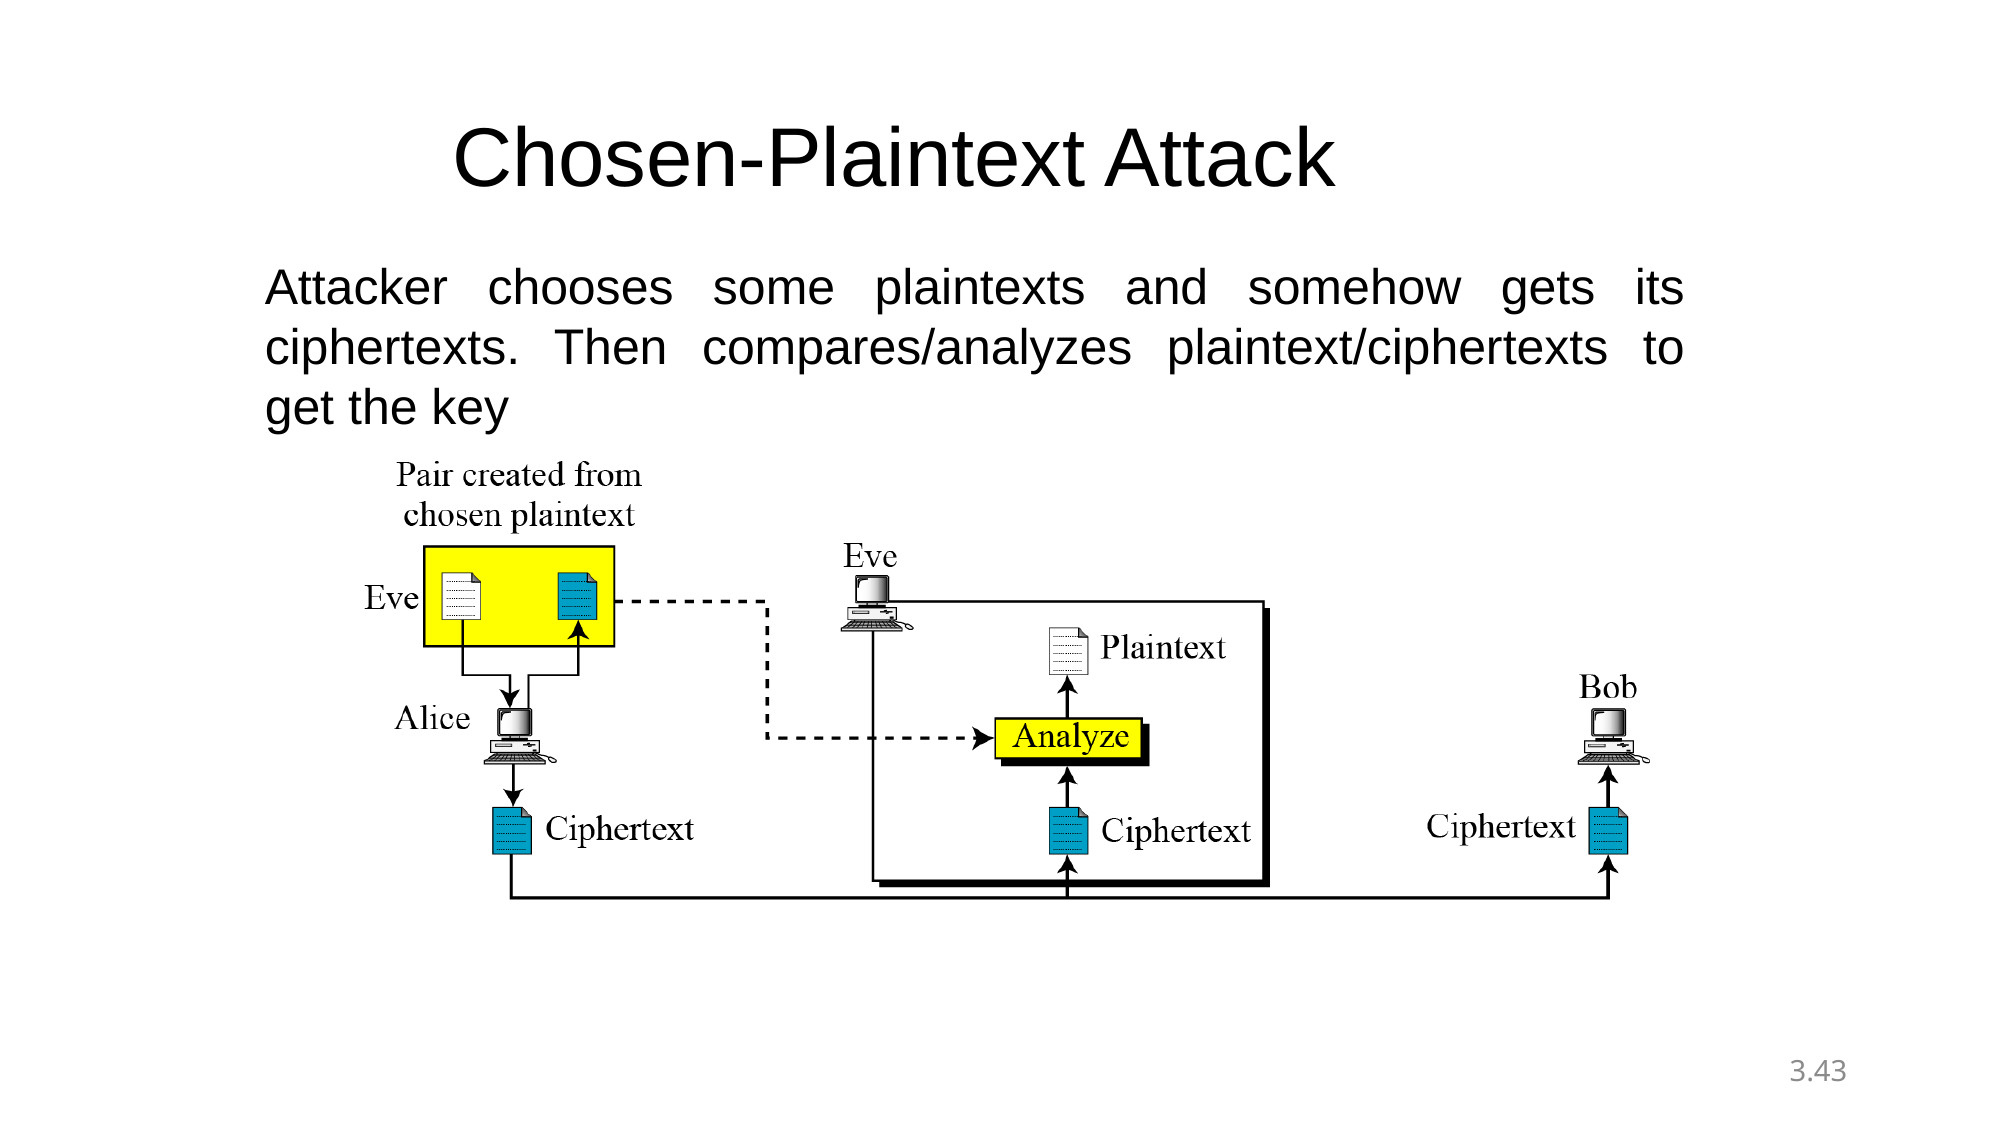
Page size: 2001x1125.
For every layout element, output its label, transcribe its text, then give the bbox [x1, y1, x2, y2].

text_box Attacker chooses some plaintexts and somehow gets its ciphertexts. Then compares/analyzes plaintext/ciphertexts to get the key [249, 247, 1700, 442]
picture [364, 456, 1650, 900]
slide_number 3.43 [1412, 1042, 1863, 1103]
text_box Chosen-Plaintext Attack [437, 95, 1621, 211]
